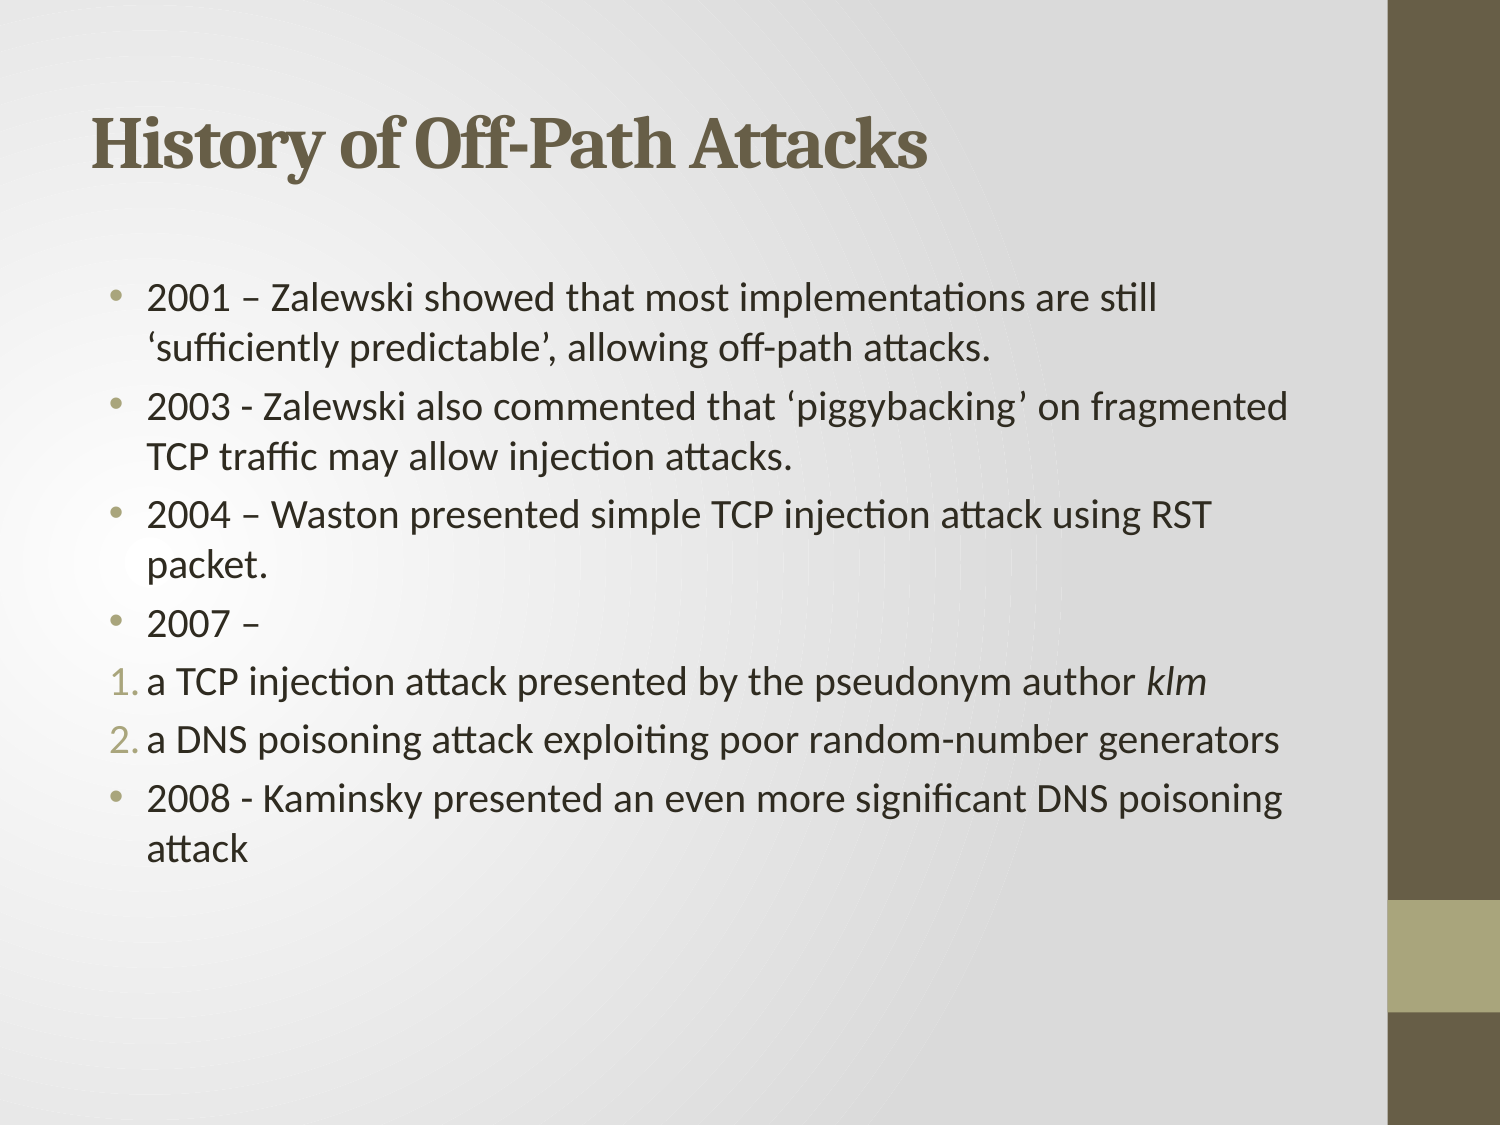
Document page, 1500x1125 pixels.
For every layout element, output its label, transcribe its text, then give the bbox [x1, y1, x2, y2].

list 2001 – Zalewski showed that most implementations are still ‘sufficiently predictable’, allowing off-path attacks. 2003 - Zalewski also commented that ‘piggybacking’ on fragmented TCP traffic may allow injection attacks. 2004 – Waston presented simple TCP injection attack using RST packet. 2007 – a TCP injection attack presented by the pseudonym author klm a DNS poisoning attack exploiting poor random-number generators 2008 - Kaminsky presented an even more significant DNS poisoning attack [75, 262, 1325, 1050]
title History of Off-Path Attacks [75, 45, 1325, 233]
